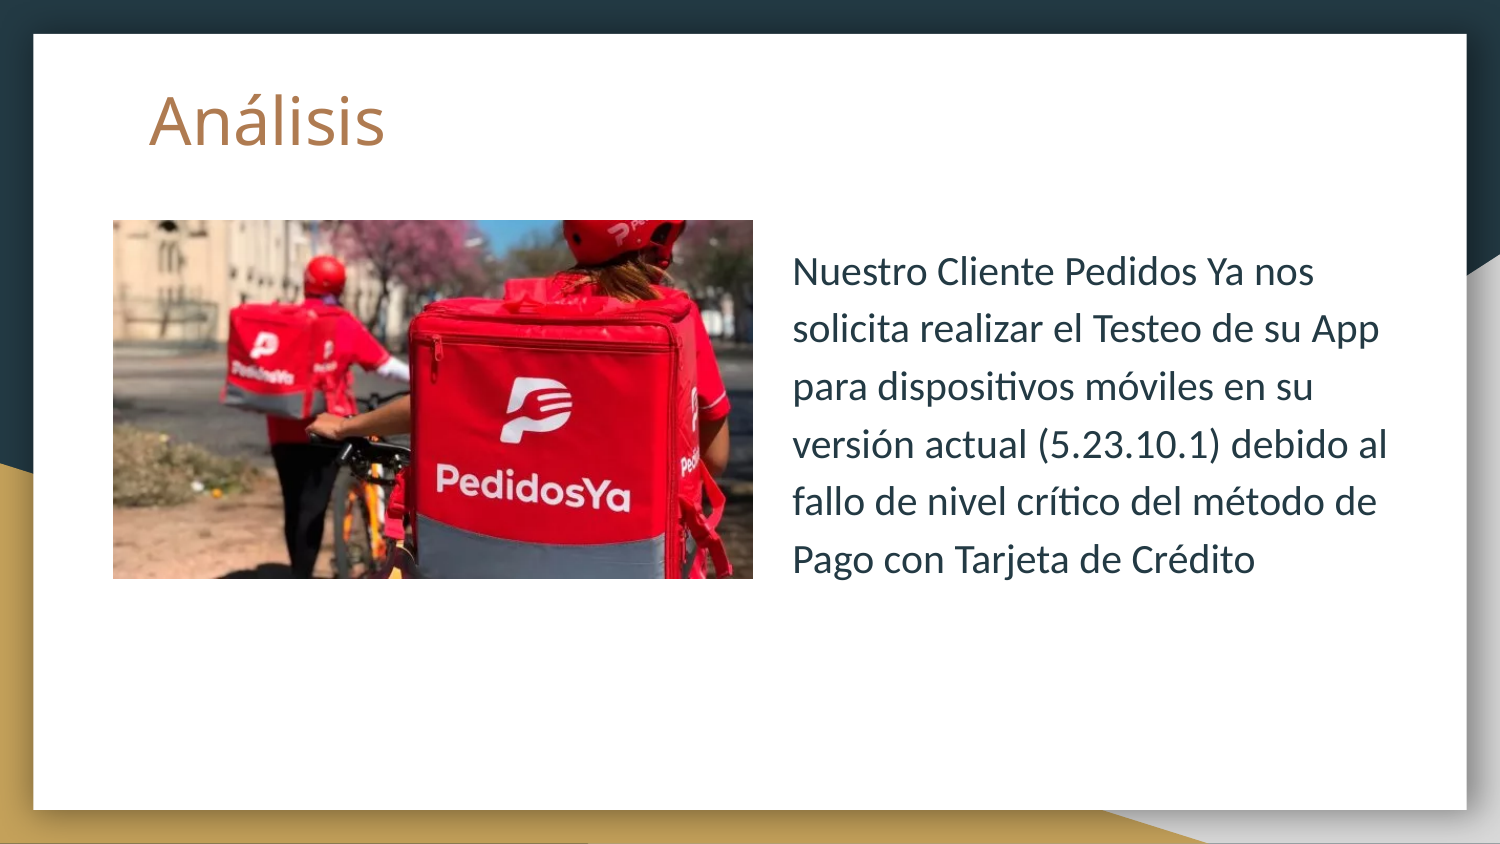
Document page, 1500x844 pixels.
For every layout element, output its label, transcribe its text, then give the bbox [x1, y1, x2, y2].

picture [113, 220, 753, 579]
title Análisis [134, 63, 1366, 221]
list Nuestro Cliente Pedidos Ya nos solicita realizar el Testeo de su App para dispositivos móviles en su versión actual (5.23.10.1) debido al fallo de nivel crítico del método de Pago con Tarjeta de Crédito [777, 221, 1417, 623]
